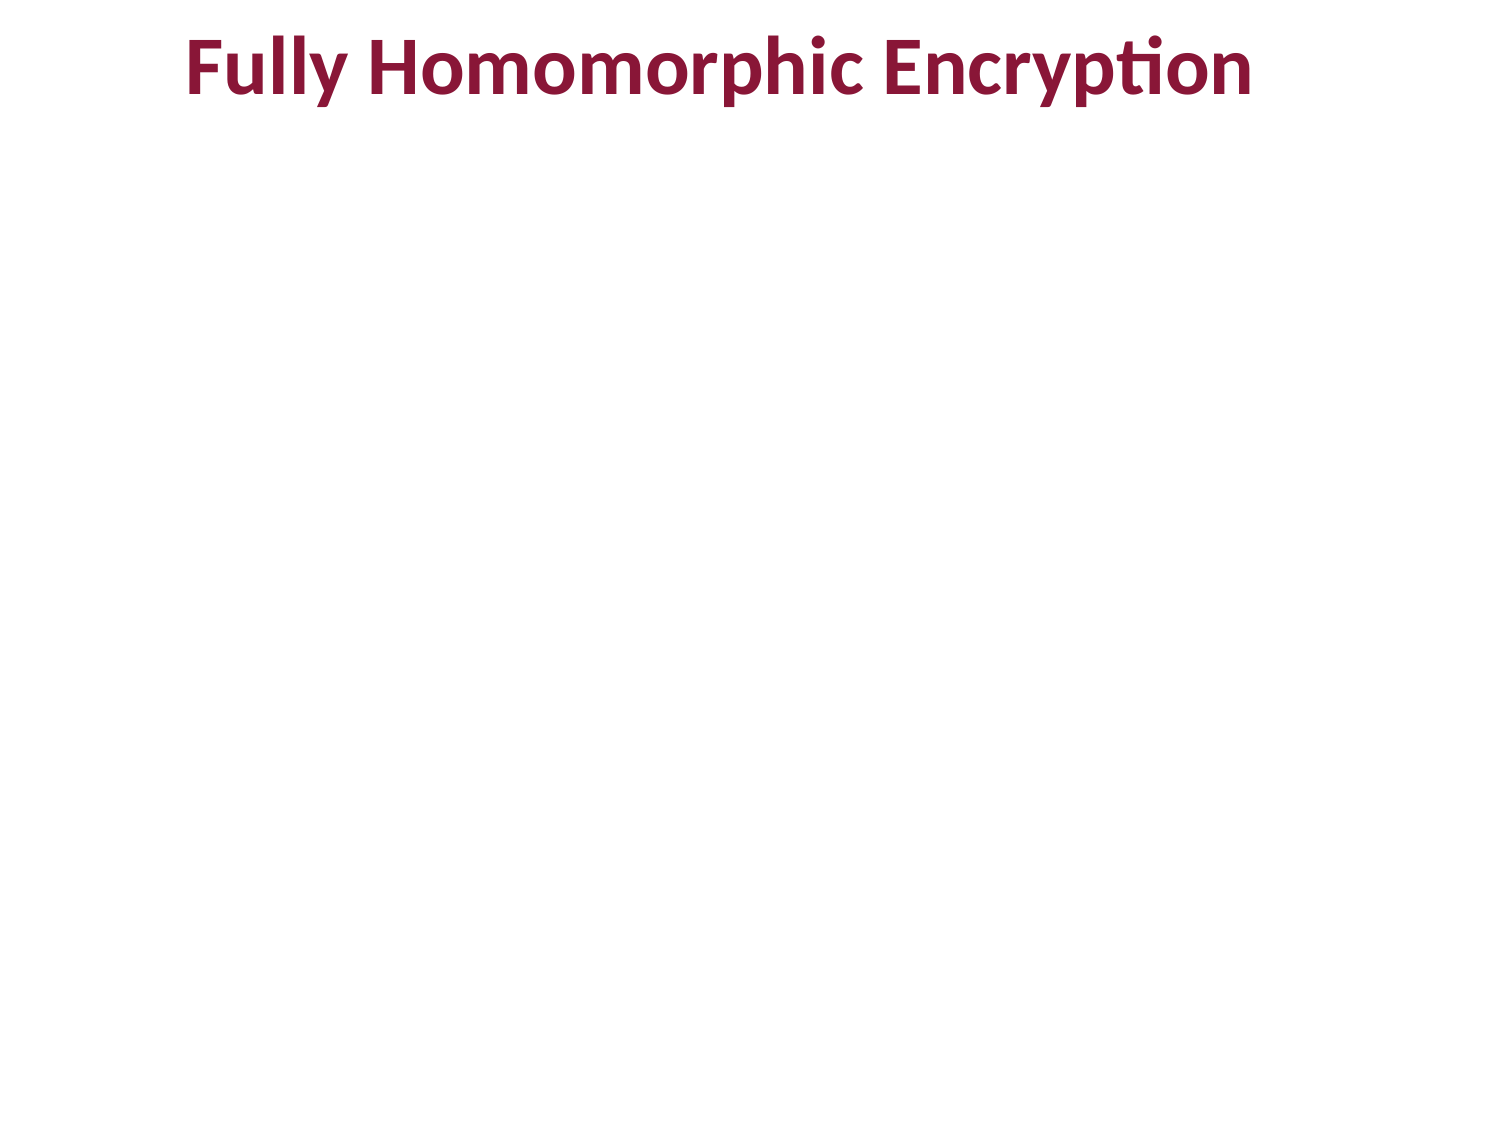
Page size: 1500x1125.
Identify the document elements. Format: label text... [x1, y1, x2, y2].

text_box Fully Homomorphic Encryption [5, 3, 1436, 134]
